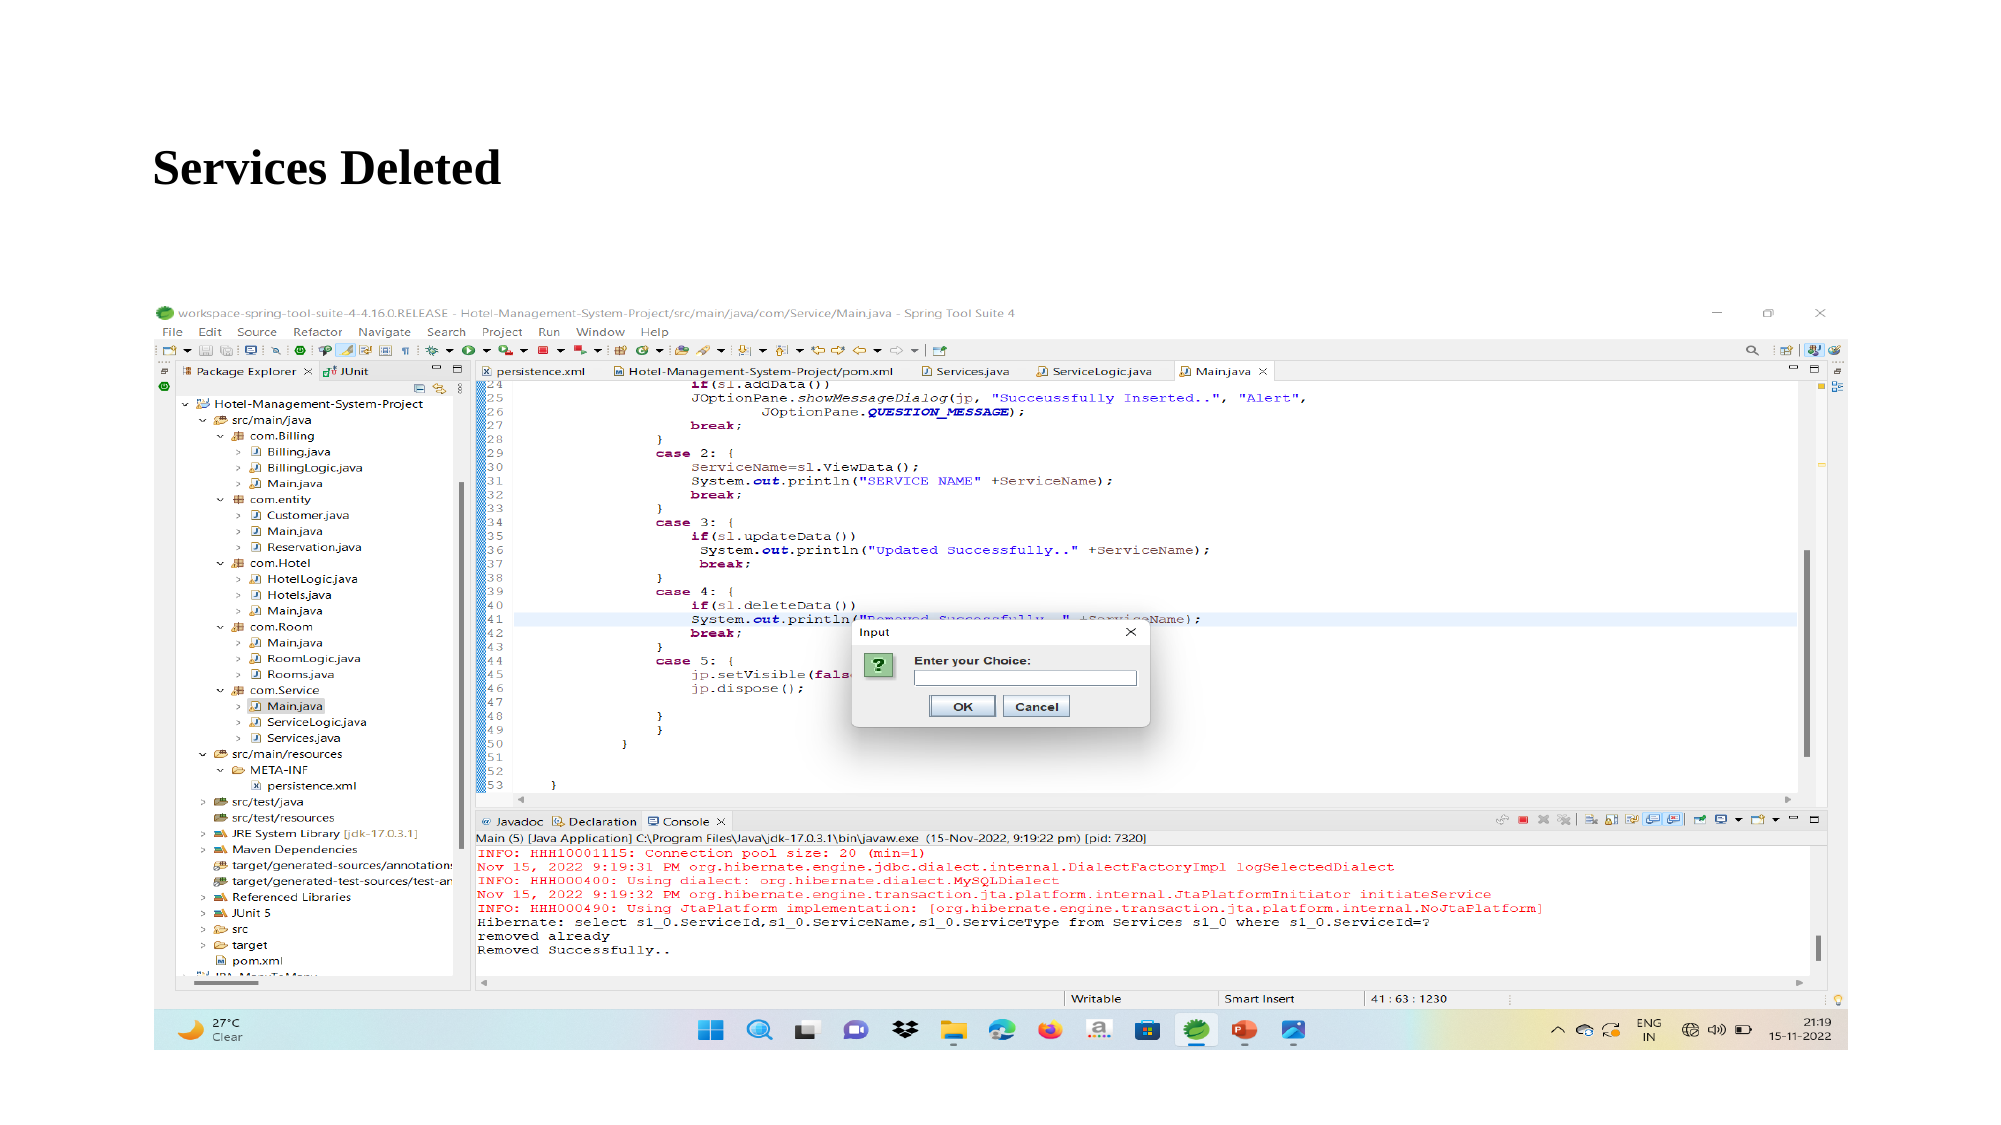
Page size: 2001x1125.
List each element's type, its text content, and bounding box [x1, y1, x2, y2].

title Services Deleted [137, 59, 1863, 278]
picture [154, 302, 1848, 1050]
